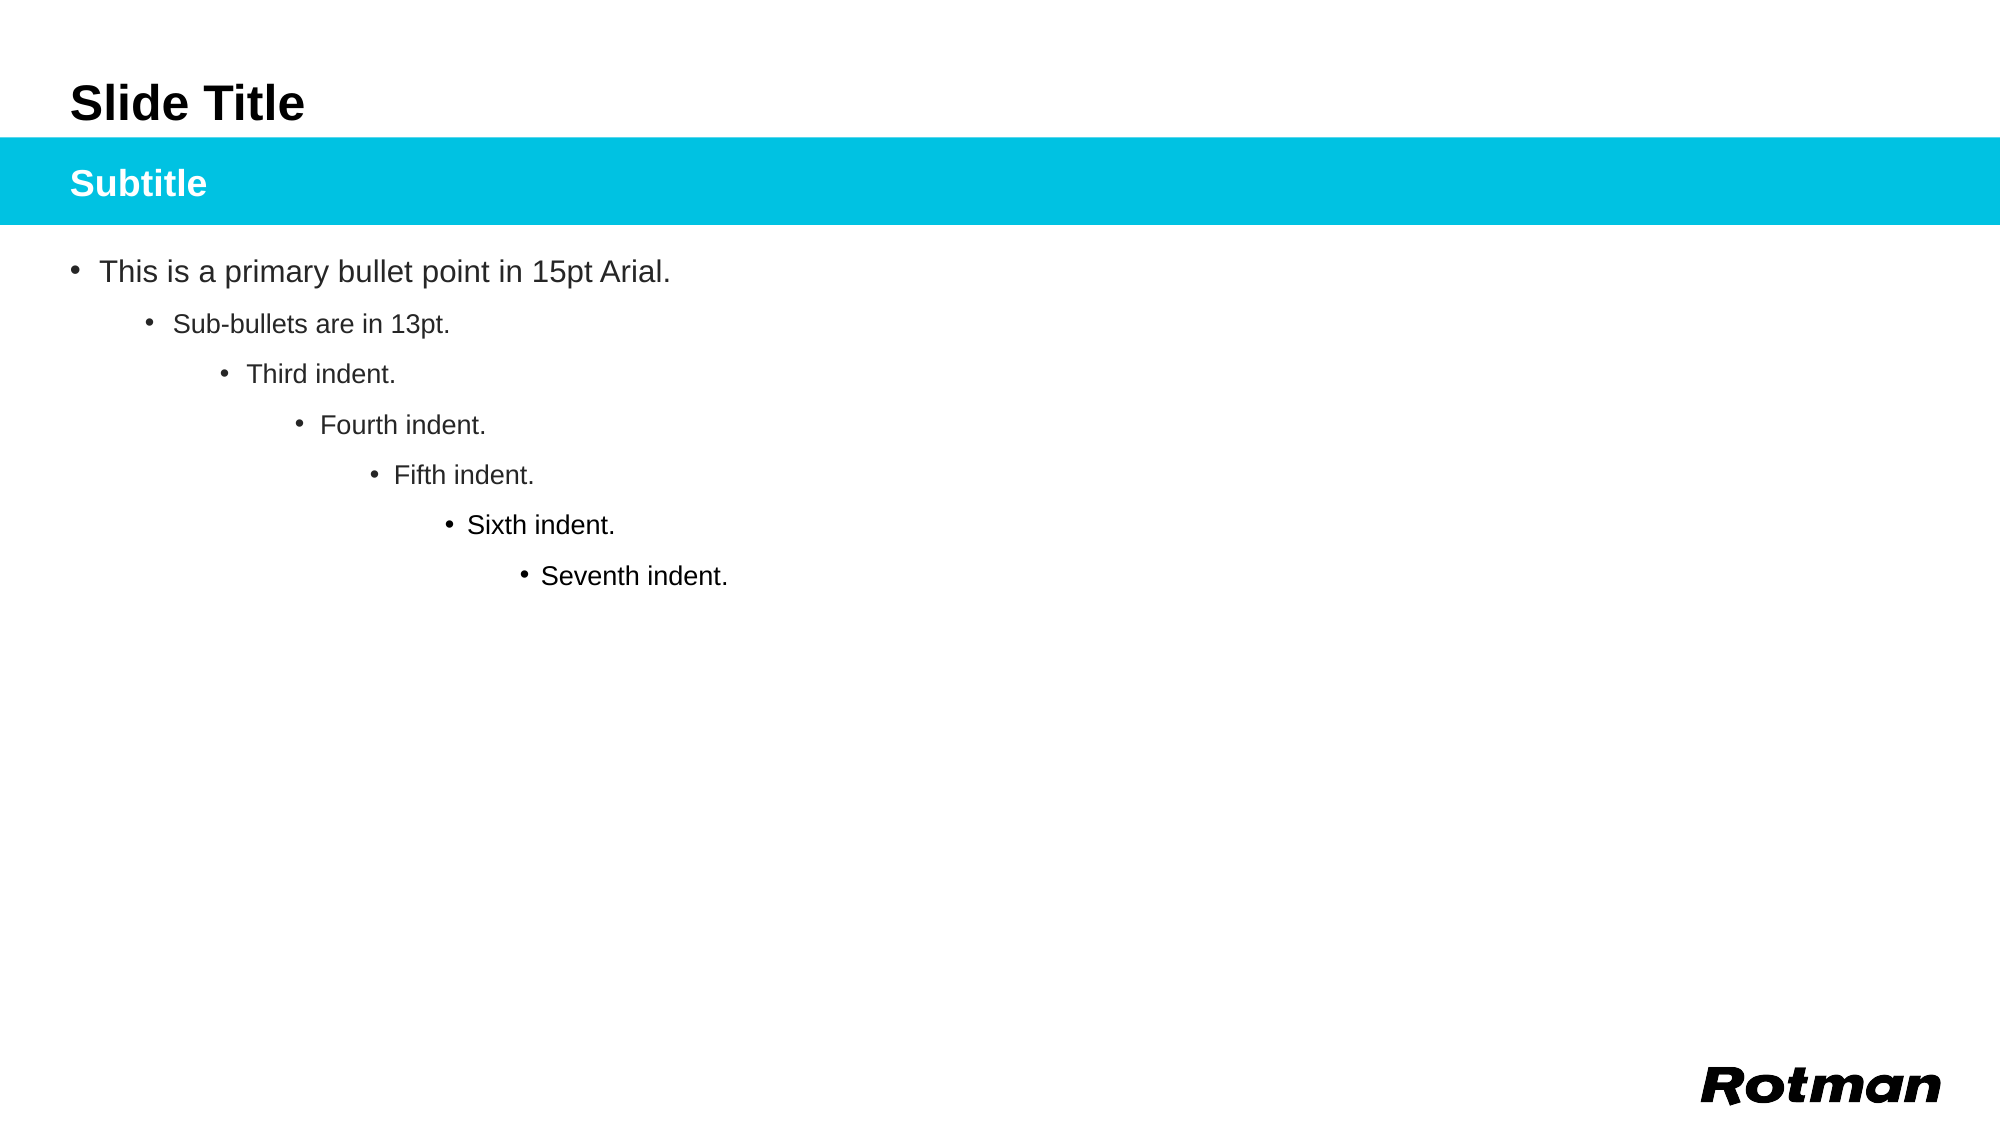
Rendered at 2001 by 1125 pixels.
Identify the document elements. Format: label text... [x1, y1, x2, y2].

subtitle Subtitle [55, 137, 1630, 225]
list This is a primary bullet point in 15pt Arial. Sub-bullets are in 13pt. Third indent. Fourth indent. Fifth indent. Sixth indent. Seventh indent. [55, 243, 1945, 1024]
picture [1688, 1053, 1954, 1123]
title Slide Title [55, 45, 1630, 137]
